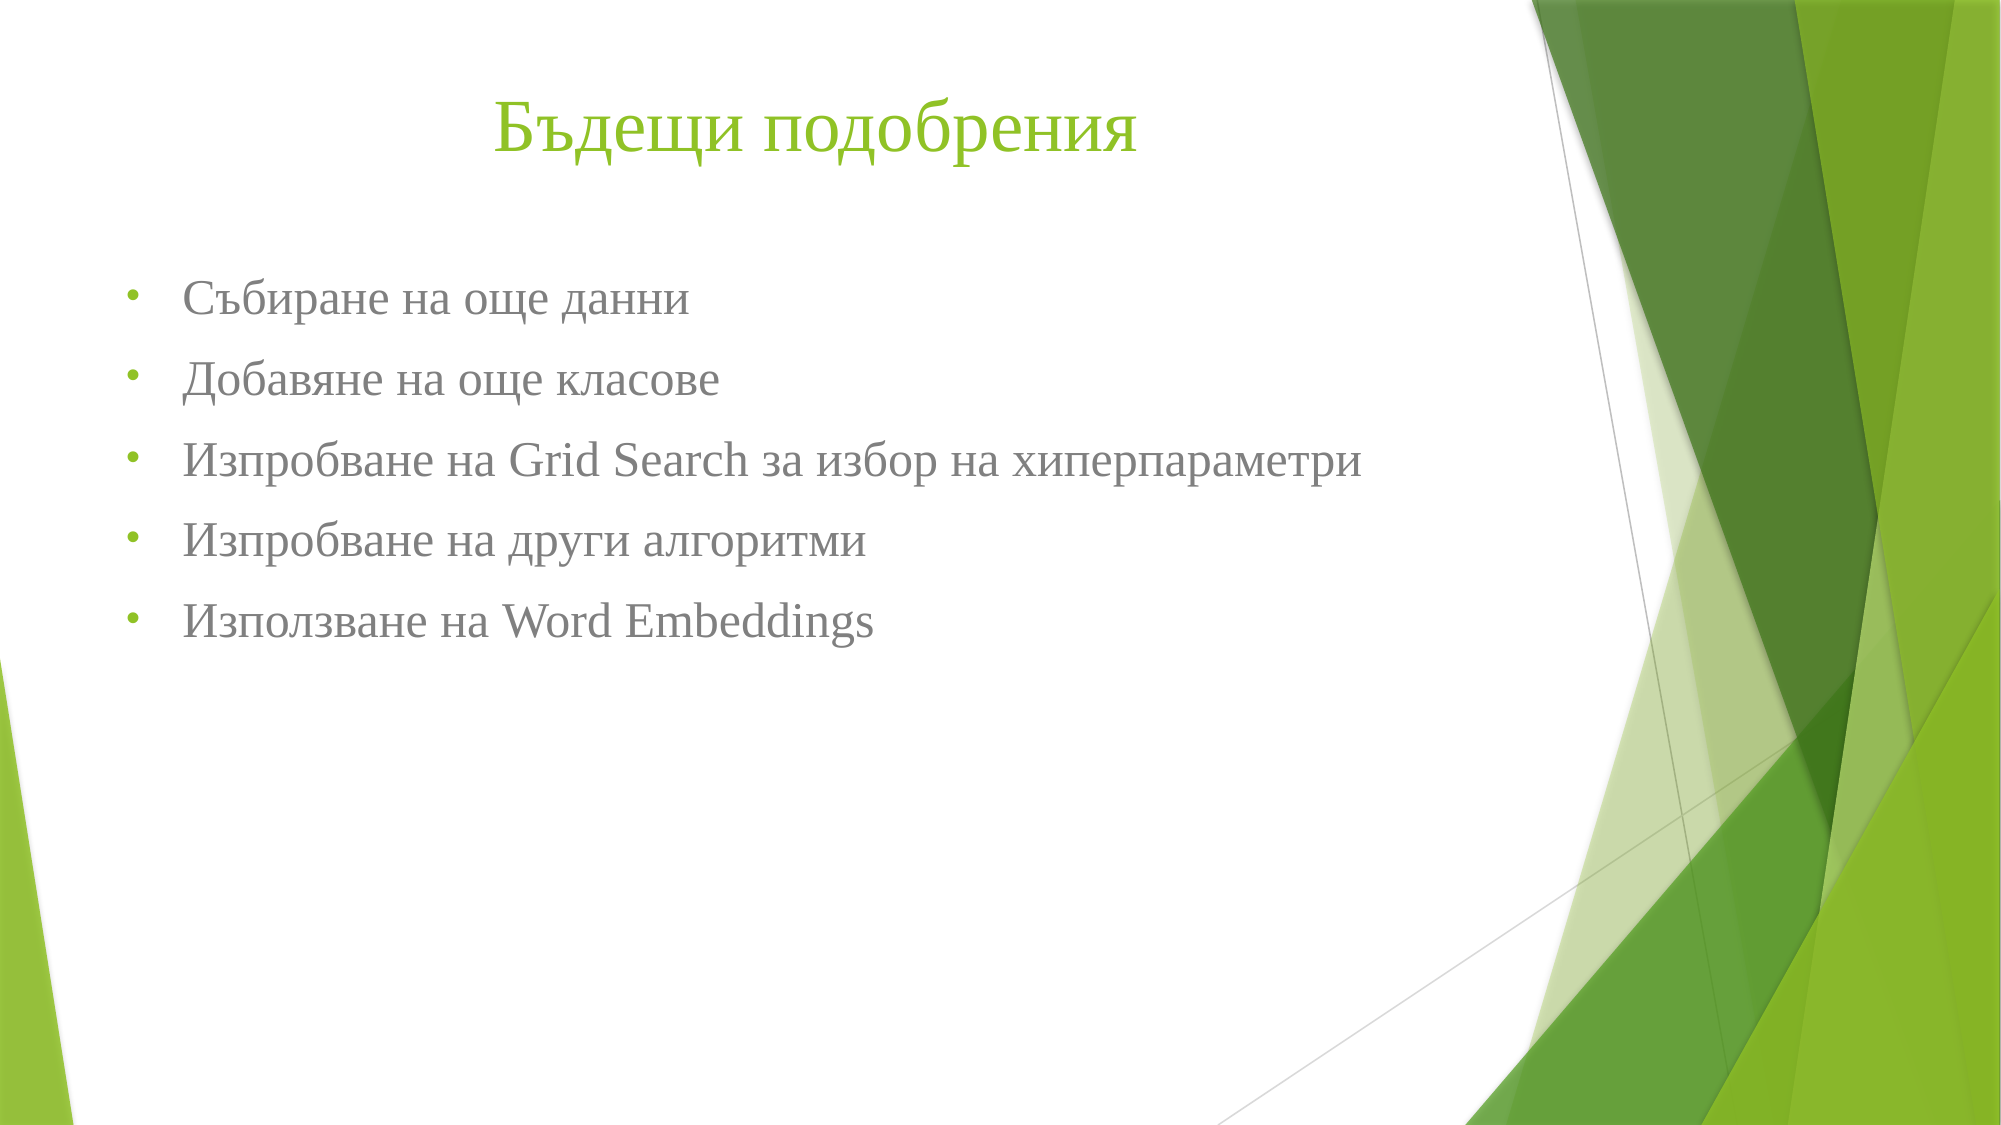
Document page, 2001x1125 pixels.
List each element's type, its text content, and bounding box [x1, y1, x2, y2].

title Бъдещи подобрения [111, 54, 1522, 174]
list Събиране на още данни Добавяне на още класове Изпробване на Grid Search за избор на хиперпараметри Изпробване на други алгоритми Използване на Word Embeddings [111, 256, 1522, 996]
